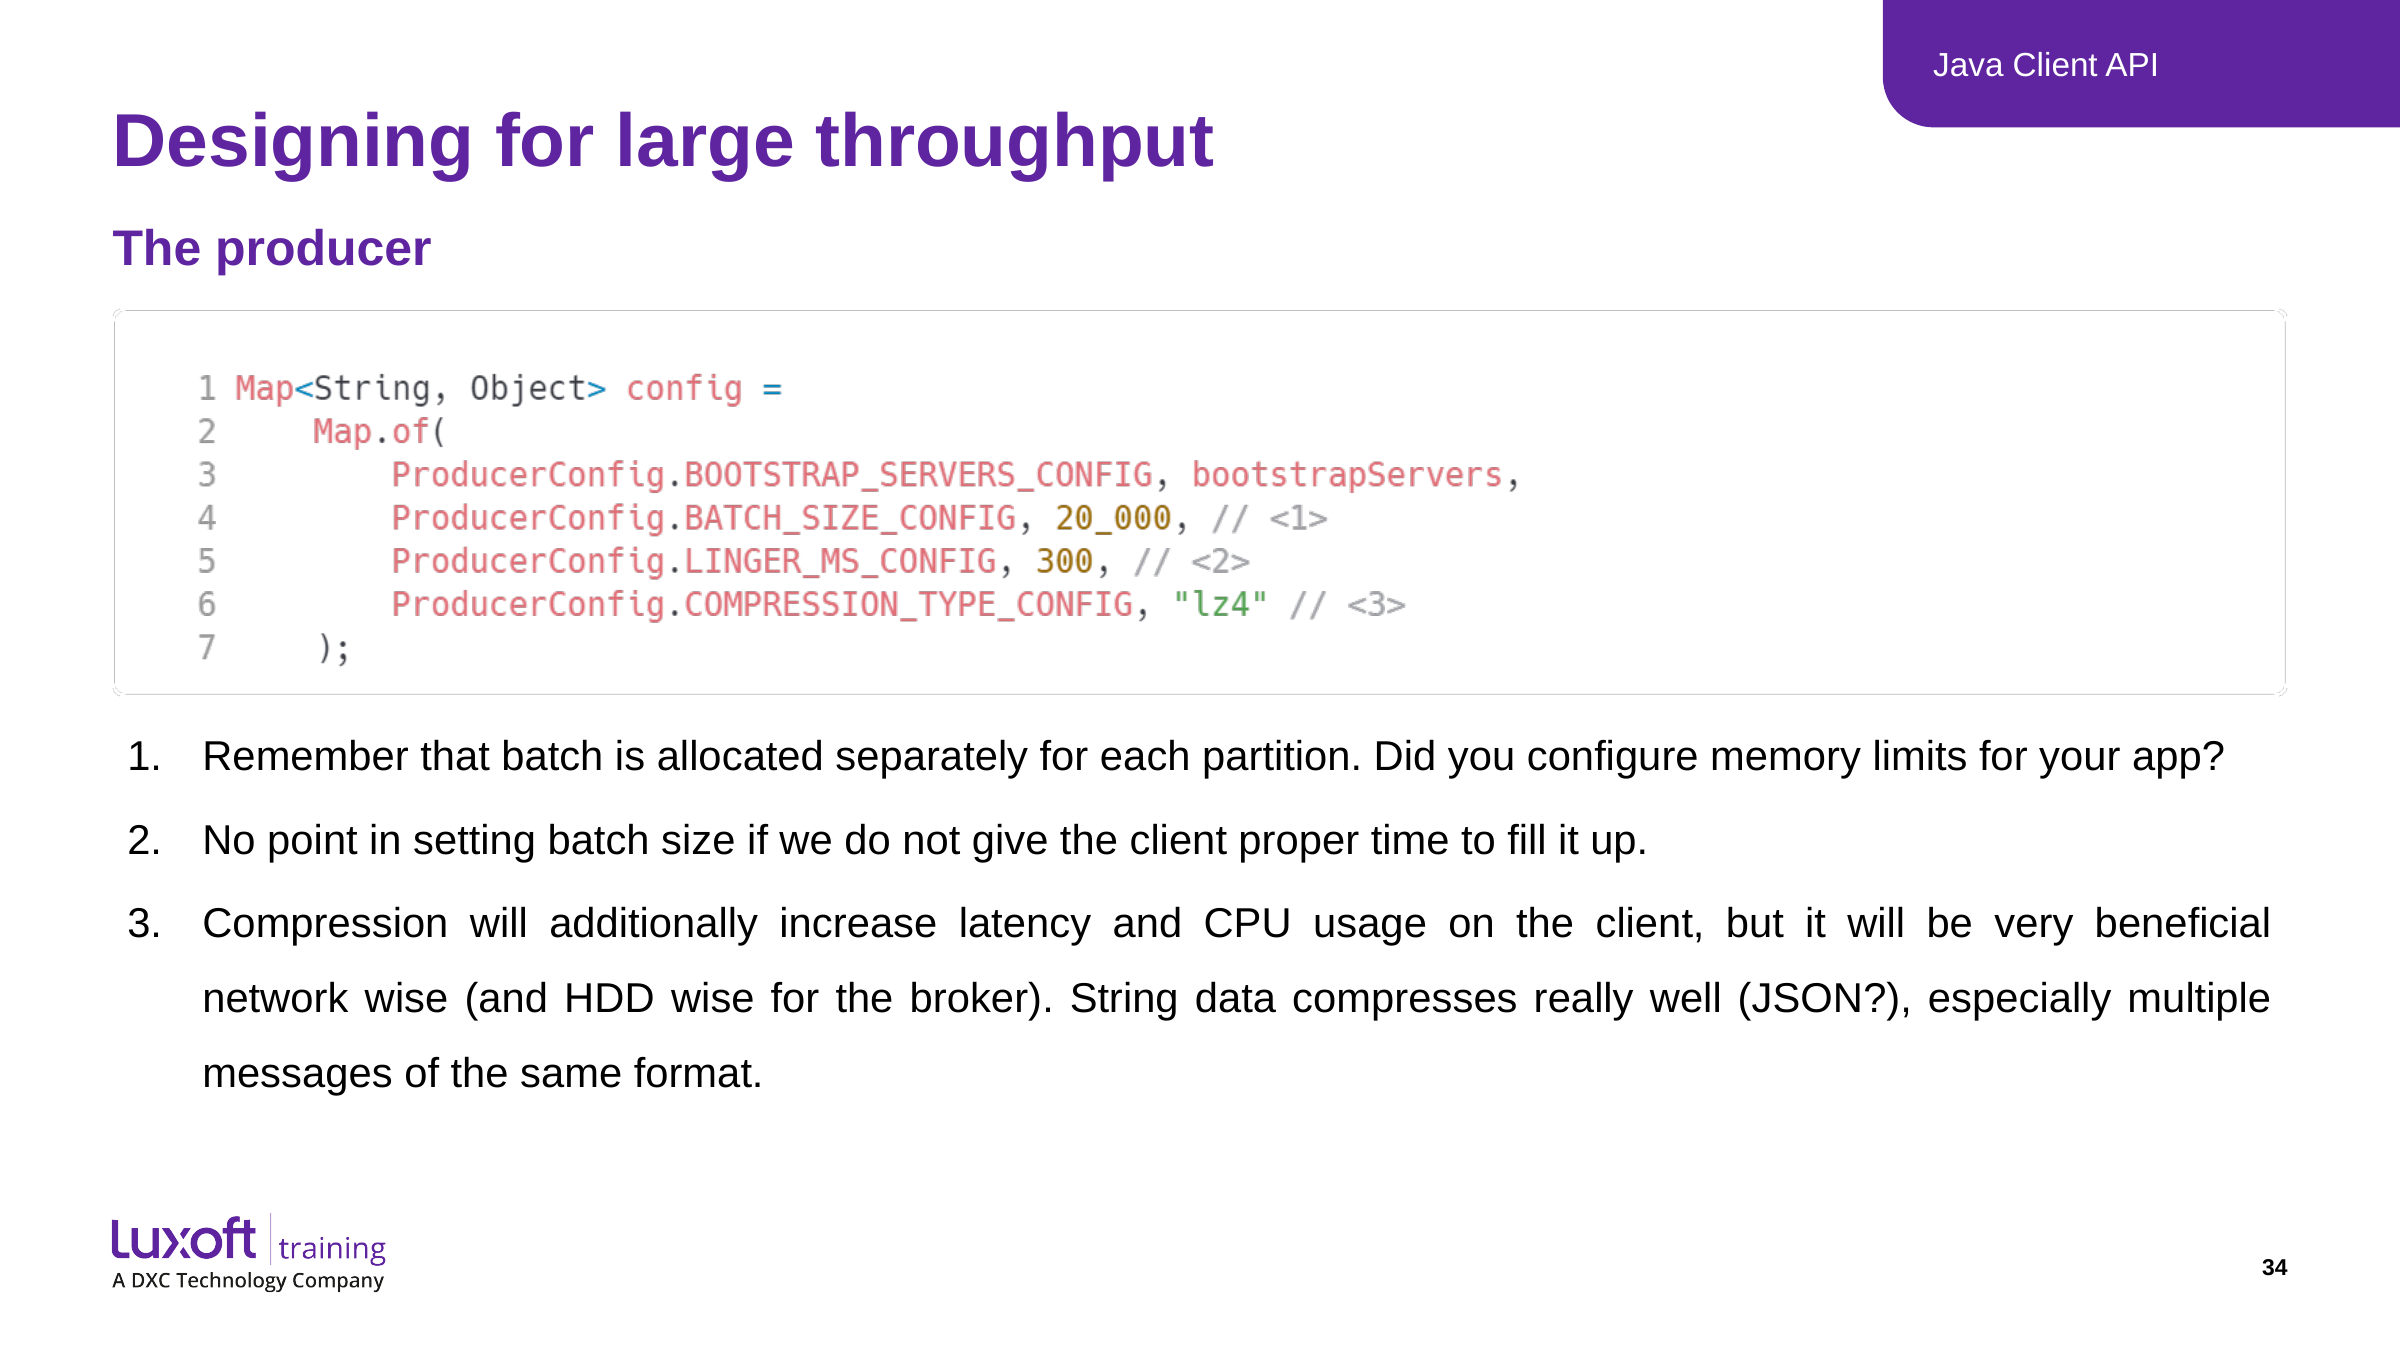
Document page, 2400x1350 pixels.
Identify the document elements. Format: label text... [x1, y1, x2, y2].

title Designing for large throughput [112, 104, 1862, 216]
text_box Remember that batch is allocated separately for each partition. Did you configure memory limits for your app? No point in setting batch size if we do not give the client proper time to fill it up. Compression will additionally increase latency and CPU usage on the client, but it will be very beneficial network wise (and HDD wise for the broker). String data compresses really well (JSON?), especially multiple messages of the same format. [112, 697, 2288, 1104]
picture [81, 1184, 418, 1323]
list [112, 308, 2288, 697]
list The producer [112, 215, 1490, 308]
text_box Java Client API [1918, 0, 2365, 128]
